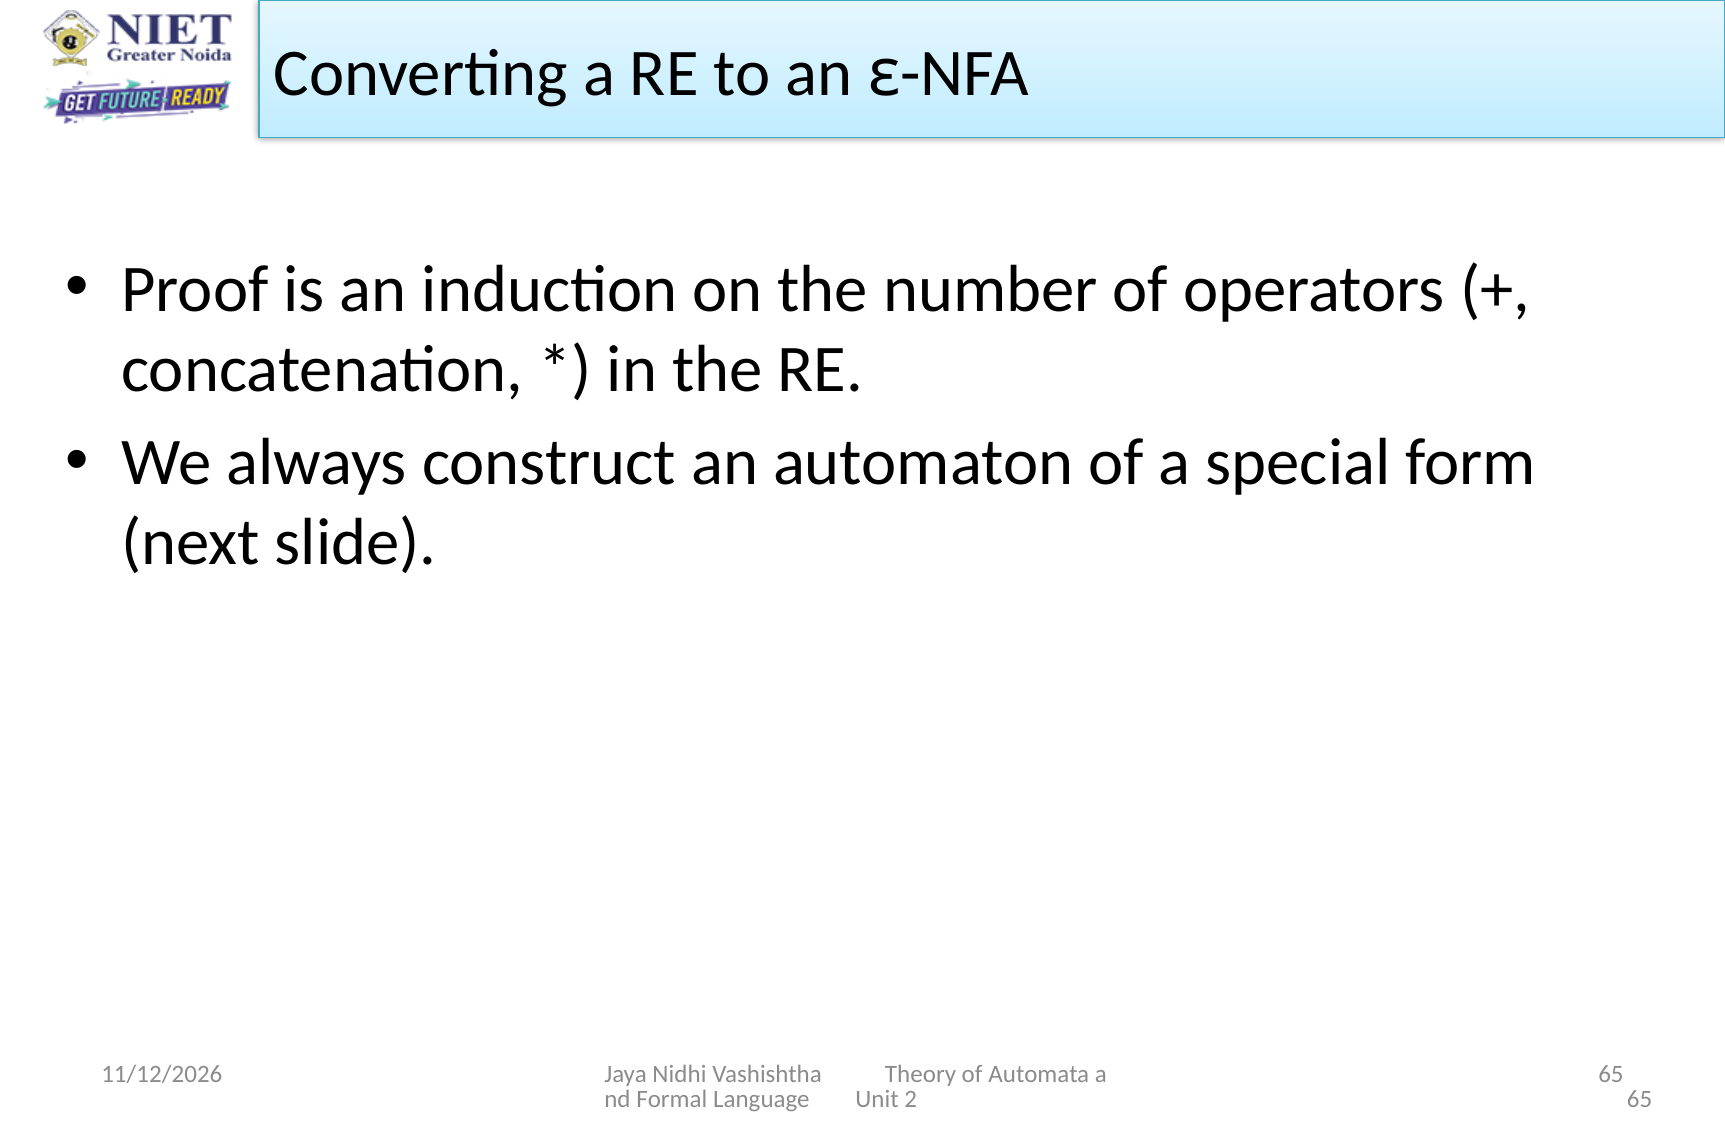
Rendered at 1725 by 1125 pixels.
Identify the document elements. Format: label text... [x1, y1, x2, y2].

picture [0, 0, 274, 135]
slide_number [86, 1042, 489, 1103]
list Proof is an induction on the number of operators (+, concatenation, *) in the RE. We always construct an automaton of a special form (next slide). [50, 237, 1603, 980]
slide_number 65 [1236, 1042, 1639, 1103]
footer Jaya Nidhi Vashishtha Theory of Automata and Formal Language Unit 2 [589, 1042, 1136, 1103]
text_box 65 [1264, 1067, 1668, 1125]
text_box Converting a RE to an ε-NFA [275, 0, 1725, 138]
